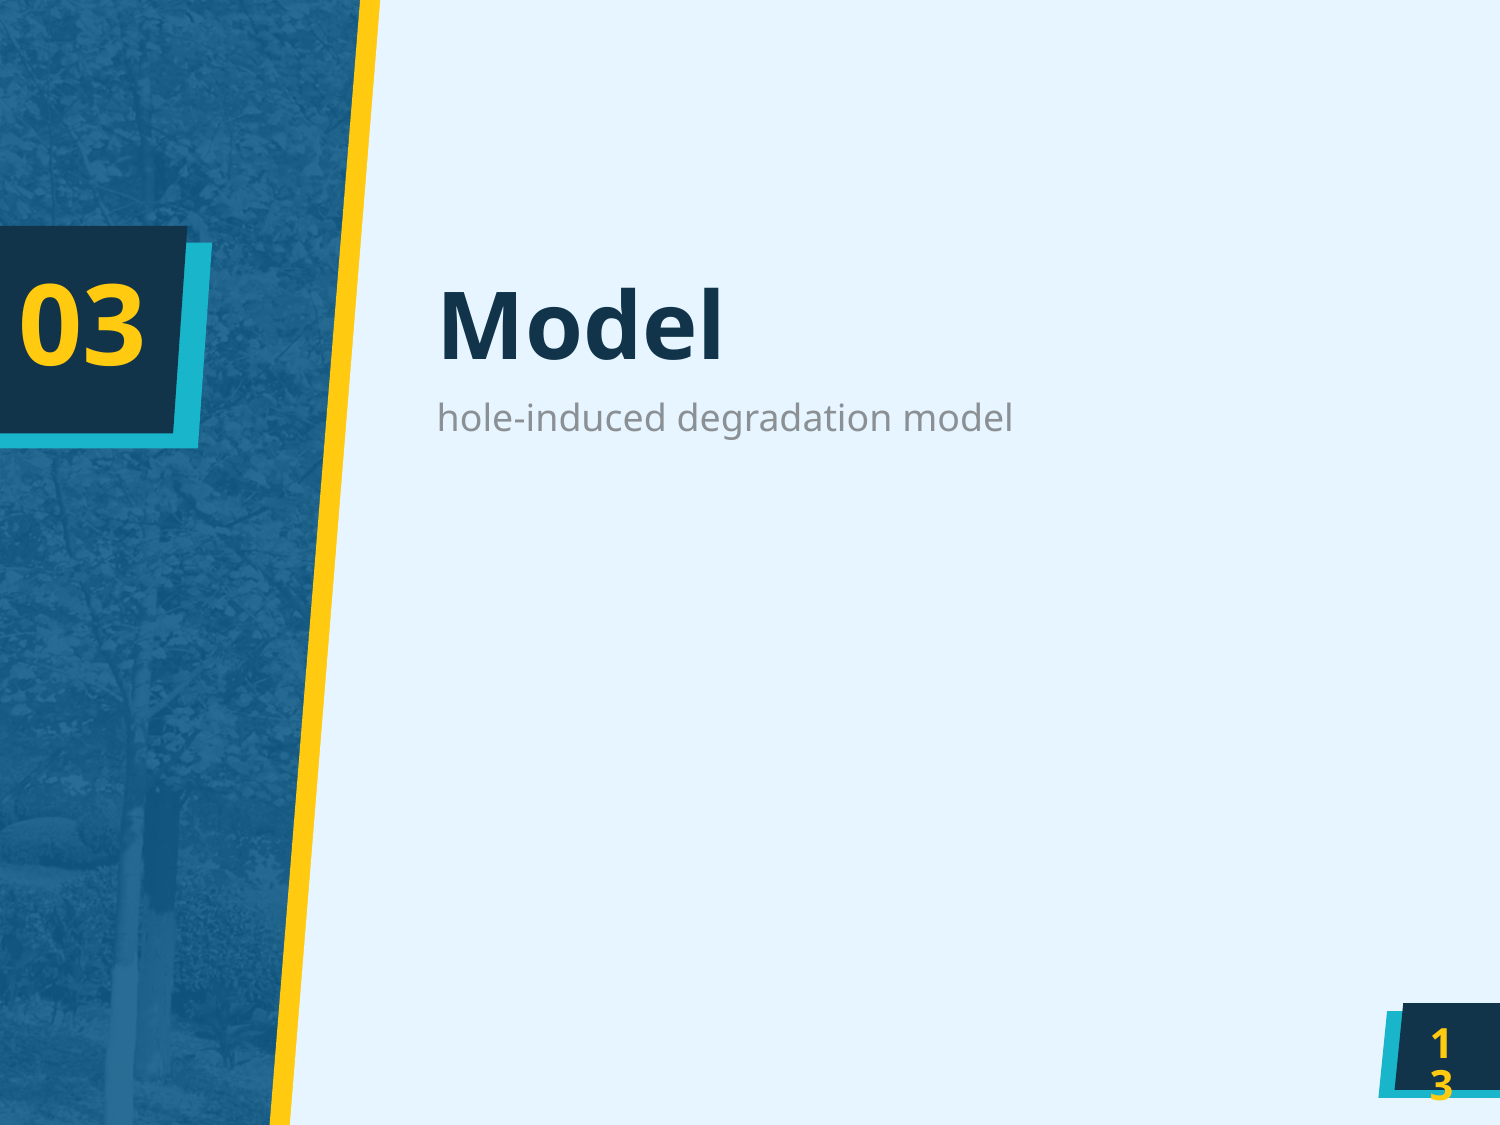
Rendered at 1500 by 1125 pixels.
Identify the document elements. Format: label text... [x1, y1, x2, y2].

list hole-induced degradation model [421, 391, 1441, 476]
title Model [421, 197, 1441, 387]
slide_number 13 [1414, 1007, 1491, 1084]
list 03 [0, 242, 165, 415]
